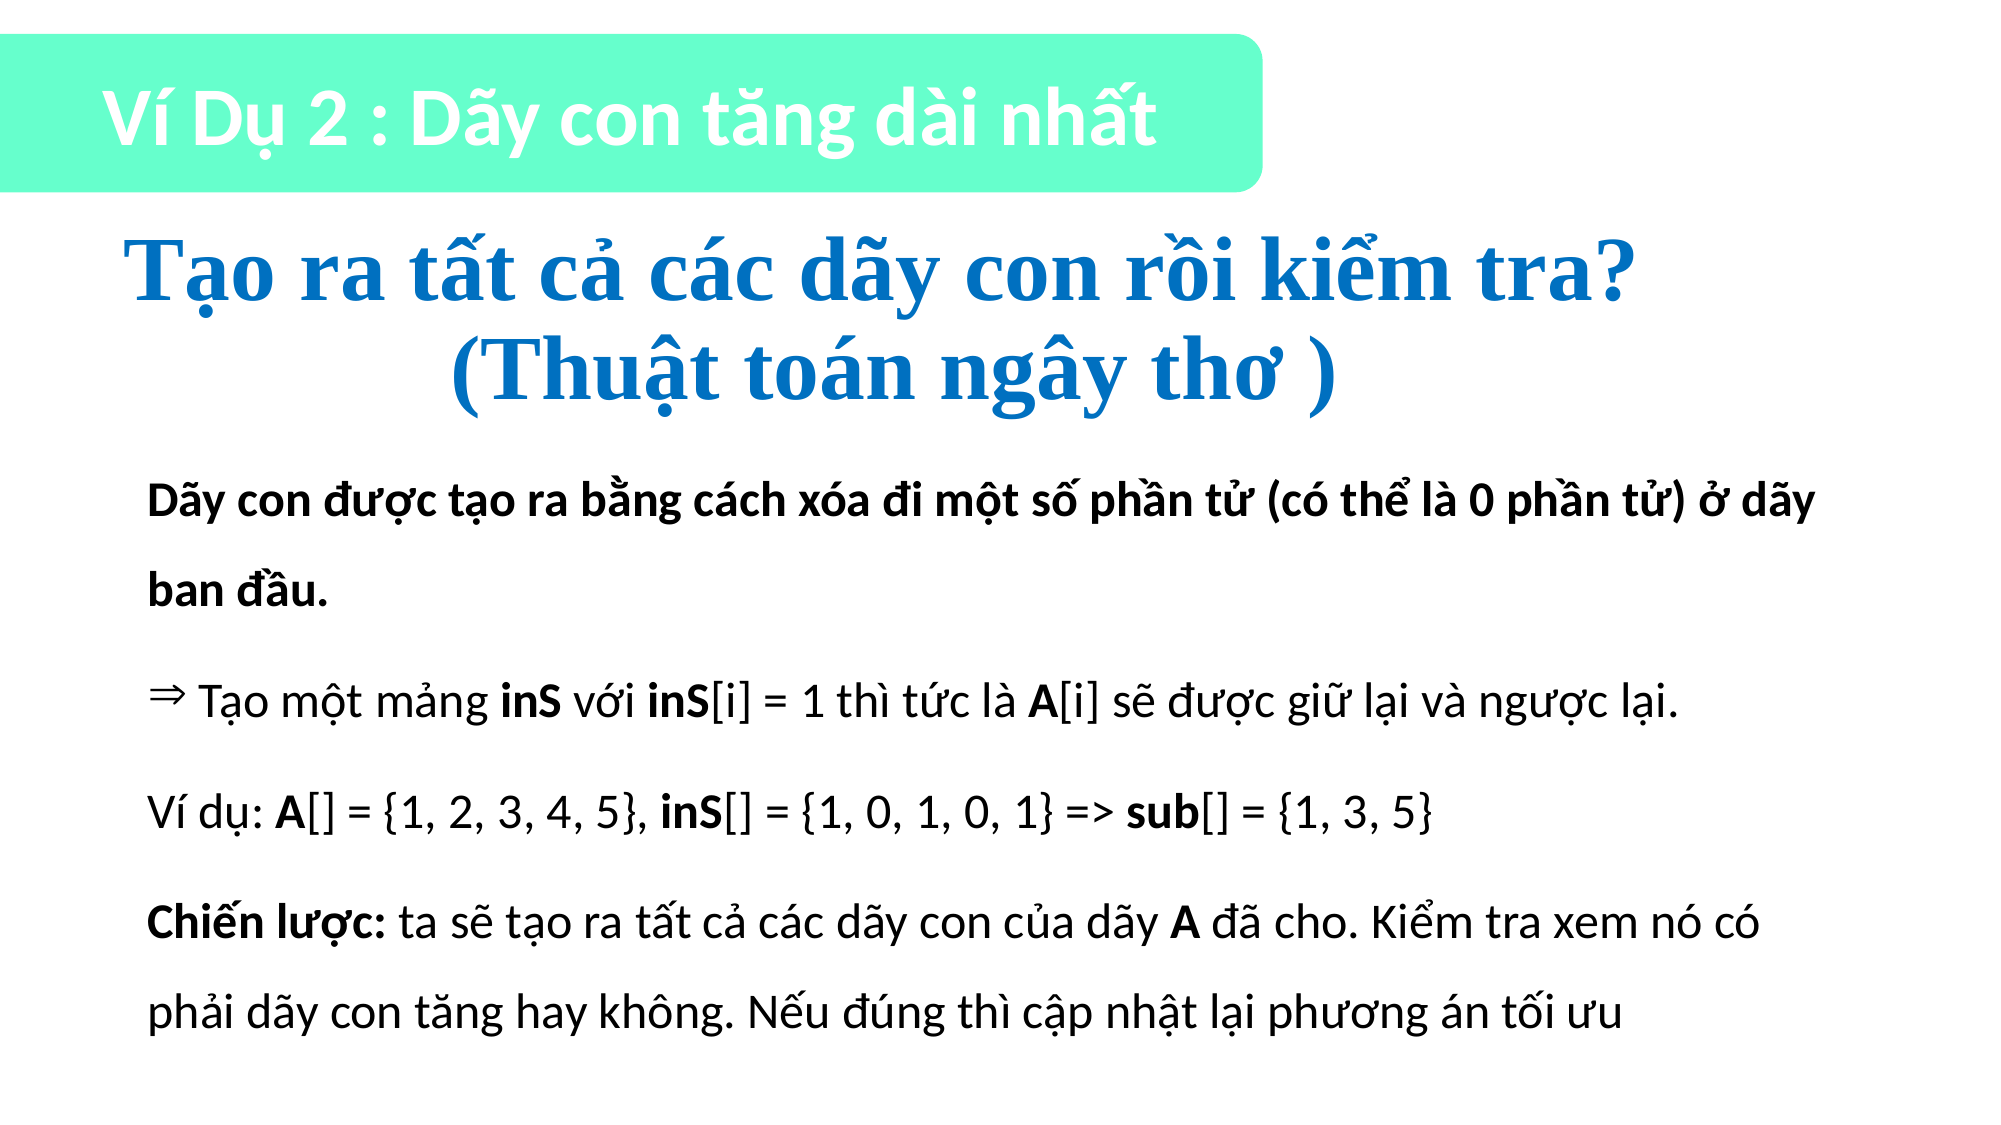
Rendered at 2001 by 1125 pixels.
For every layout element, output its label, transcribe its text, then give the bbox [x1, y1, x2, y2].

title Tạo ra tất cả các dãy con rồi kiểm tra? (Thuật toán ngây thơ ) [31, 211, 1757, 429]
list Dãy con được tạo ra bằng cách xóa đi một số phần tử (có thể là 0 phần tử) ở dãy ban đầu. Tạo một mảng inS với inS[i] = 1 thì tức là A[i] sẽ được giữ lại và ngược lại. Ví dụ: A[] = {1, 2, 3, 4, 5}, inS[] = {1, 0, 1, 0, 1} => sub[] = {1, 3, 5} Chiến lược: ta sẽ tạo ra tất cả các dãy con của dãy A đã cho. Kiểm tra xem nó có phải dãy con tăng hay không. Nếu đúng thì cập nhật lại phương án tối ưu [132, 428, 1840, 1059]
text_box [0, 33, 1263, 193]
text_box Ví Dụ 2 : Dãy con tăng dài nhất [31, 55, 1485, 170]
